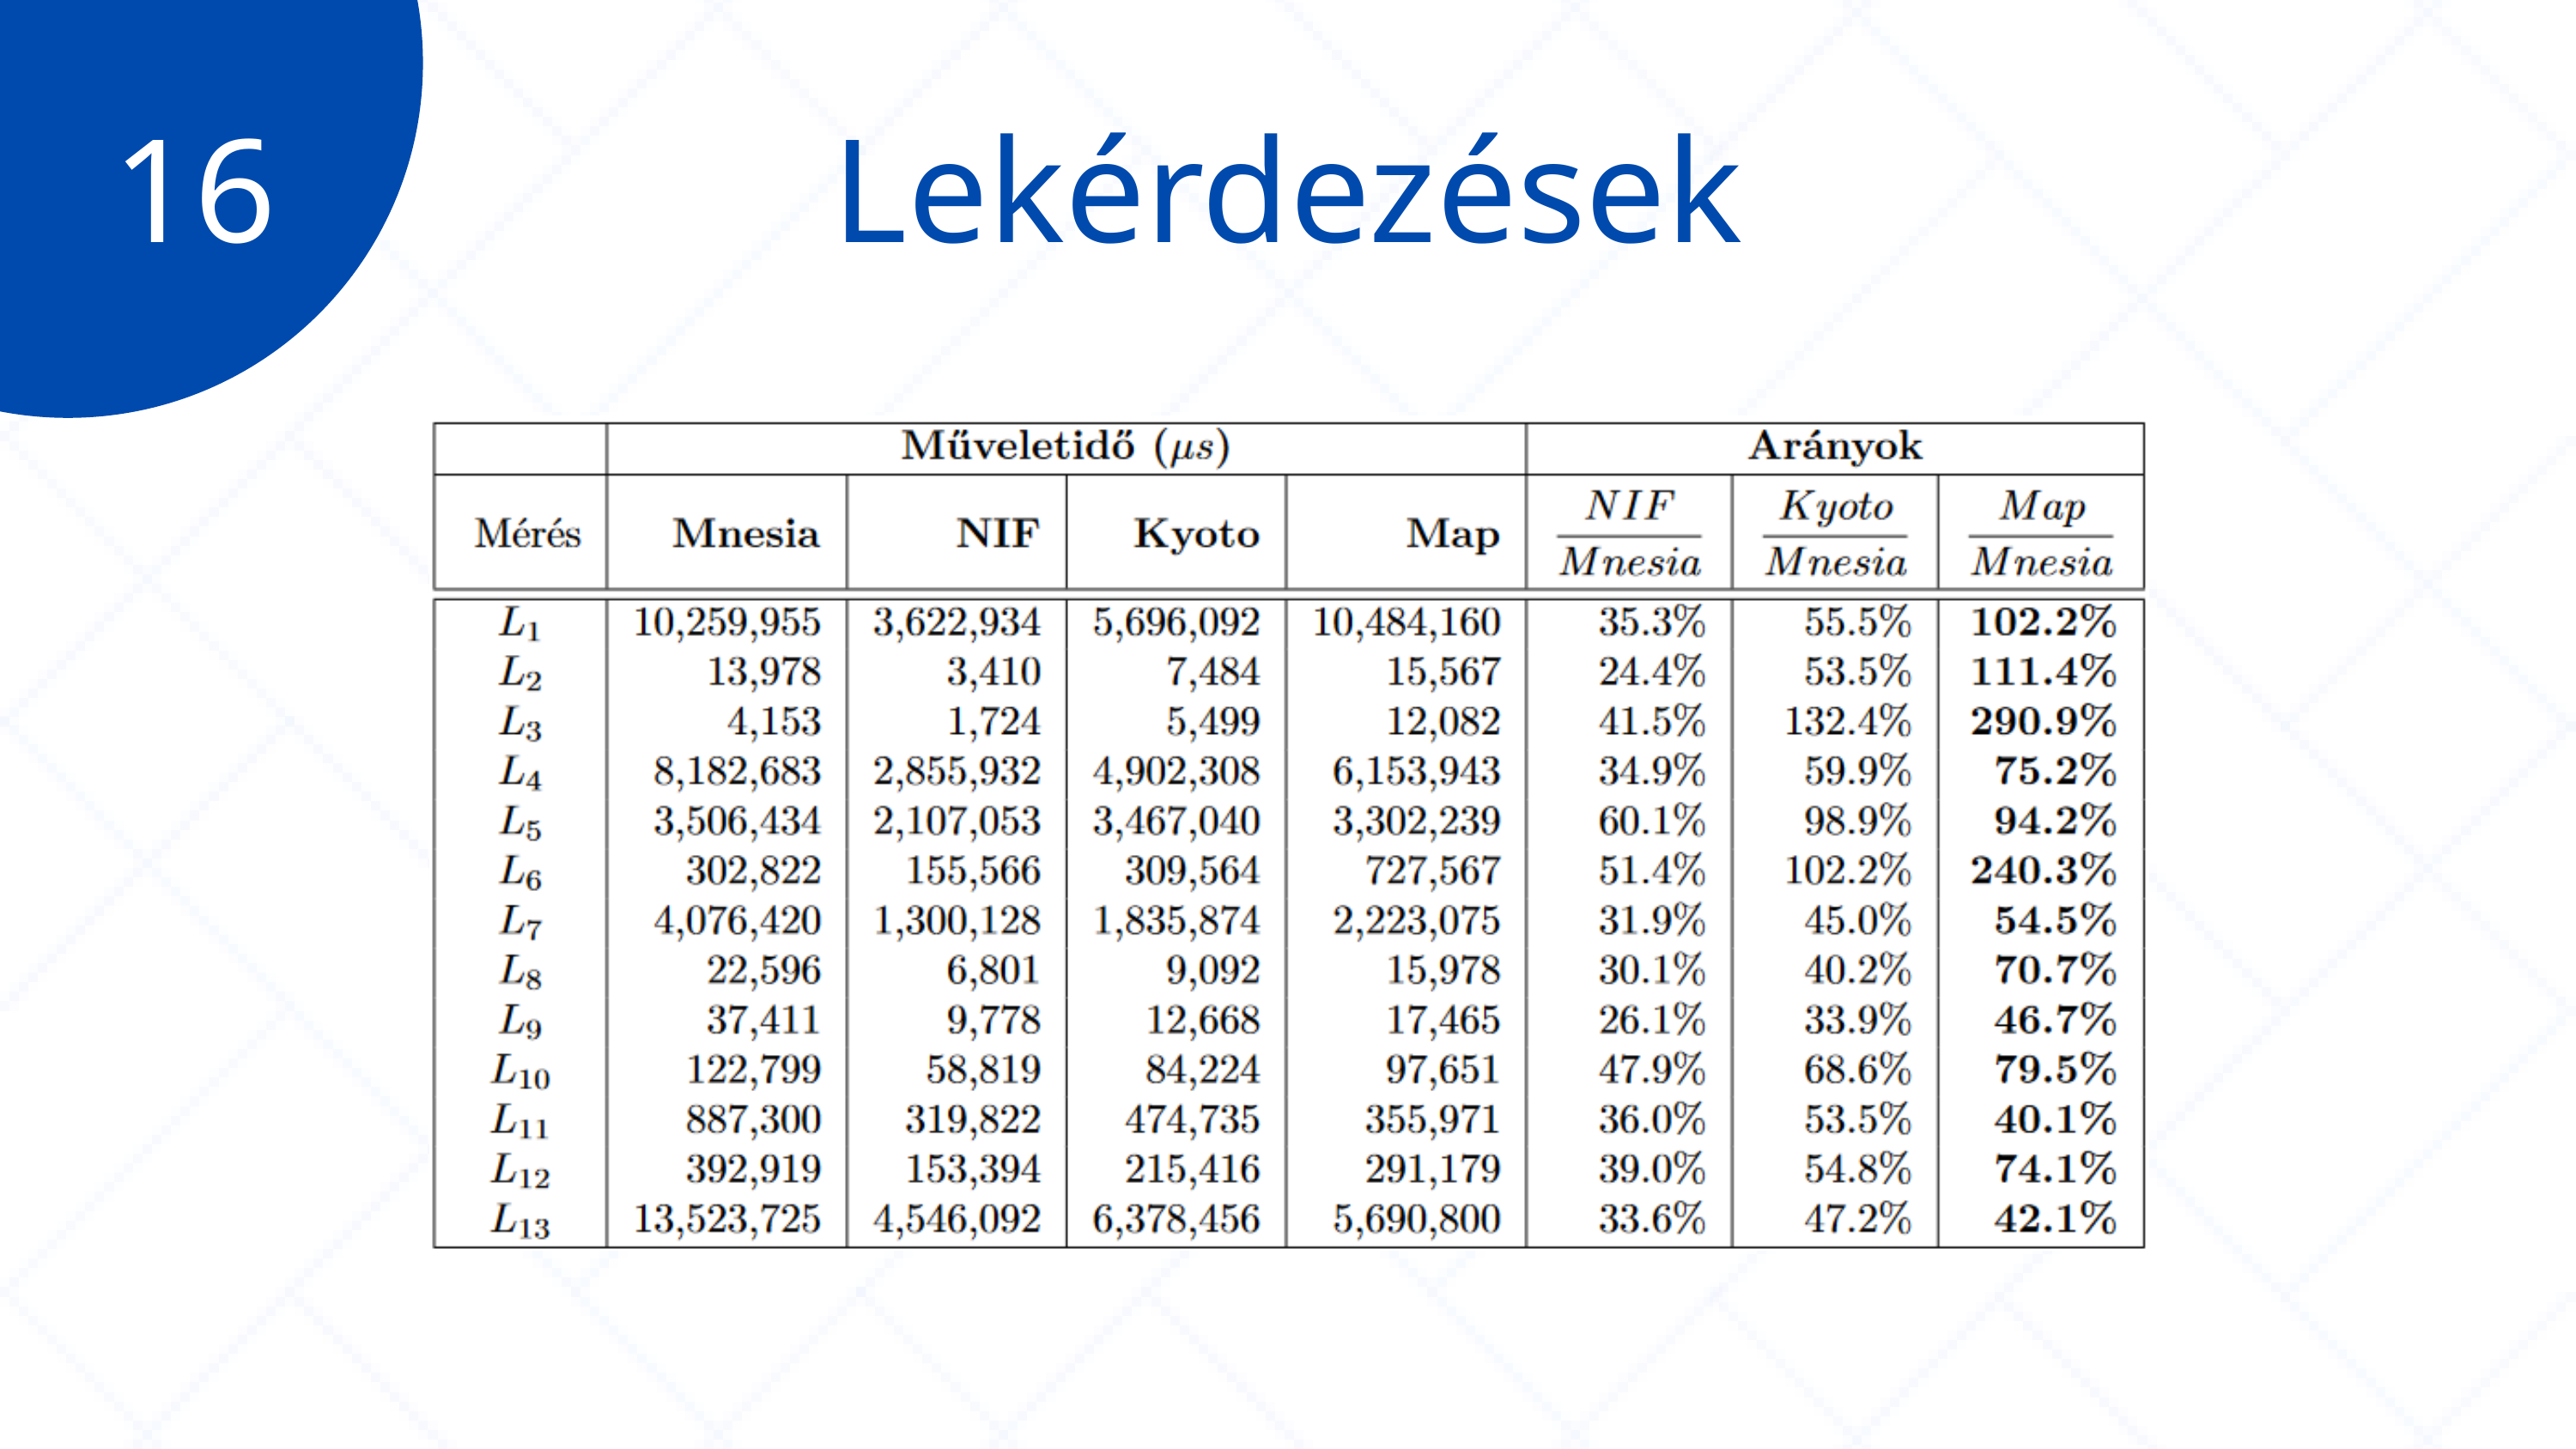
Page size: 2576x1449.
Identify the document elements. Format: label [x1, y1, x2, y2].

picture [429, 415, 2150, 1251]
text_box [0, 0, 423, 418]
text_box [0, 0, 2576, 1449]
